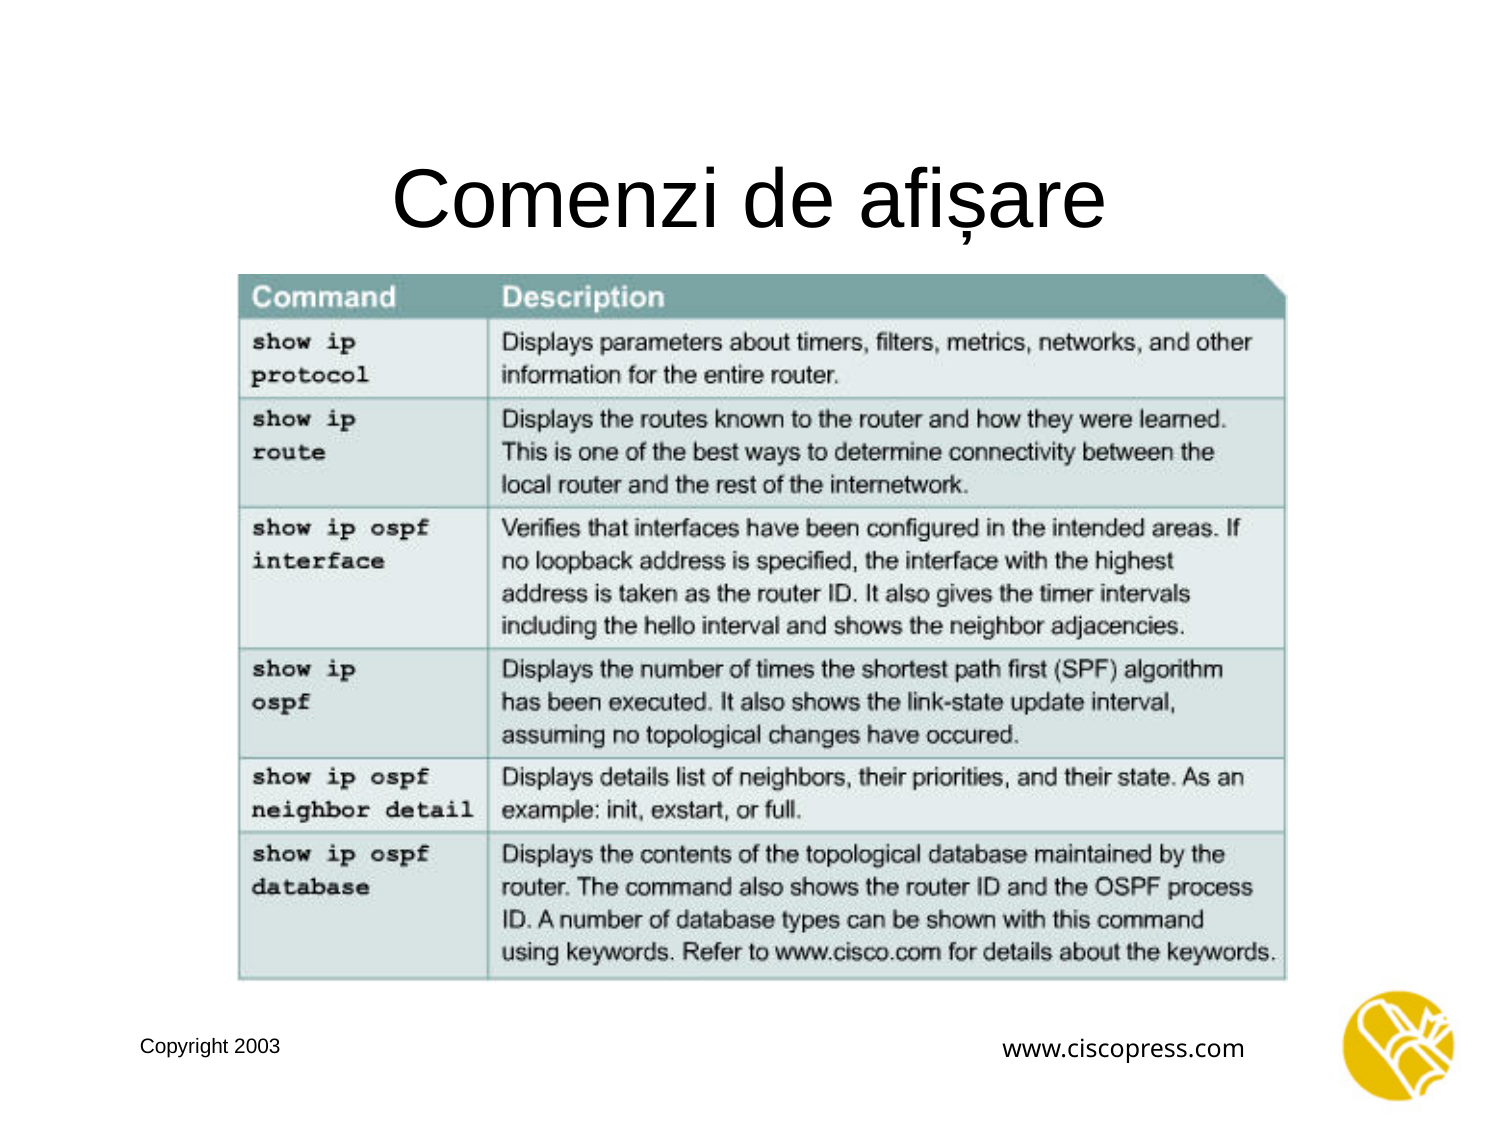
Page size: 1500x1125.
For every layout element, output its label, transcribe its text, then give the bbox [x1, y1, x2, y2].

picture [237, 274, 1288, 983]
picture [1312, 965, 1478, 1125]
title Comenzi de afișare [112, 99, 1388, 288]
